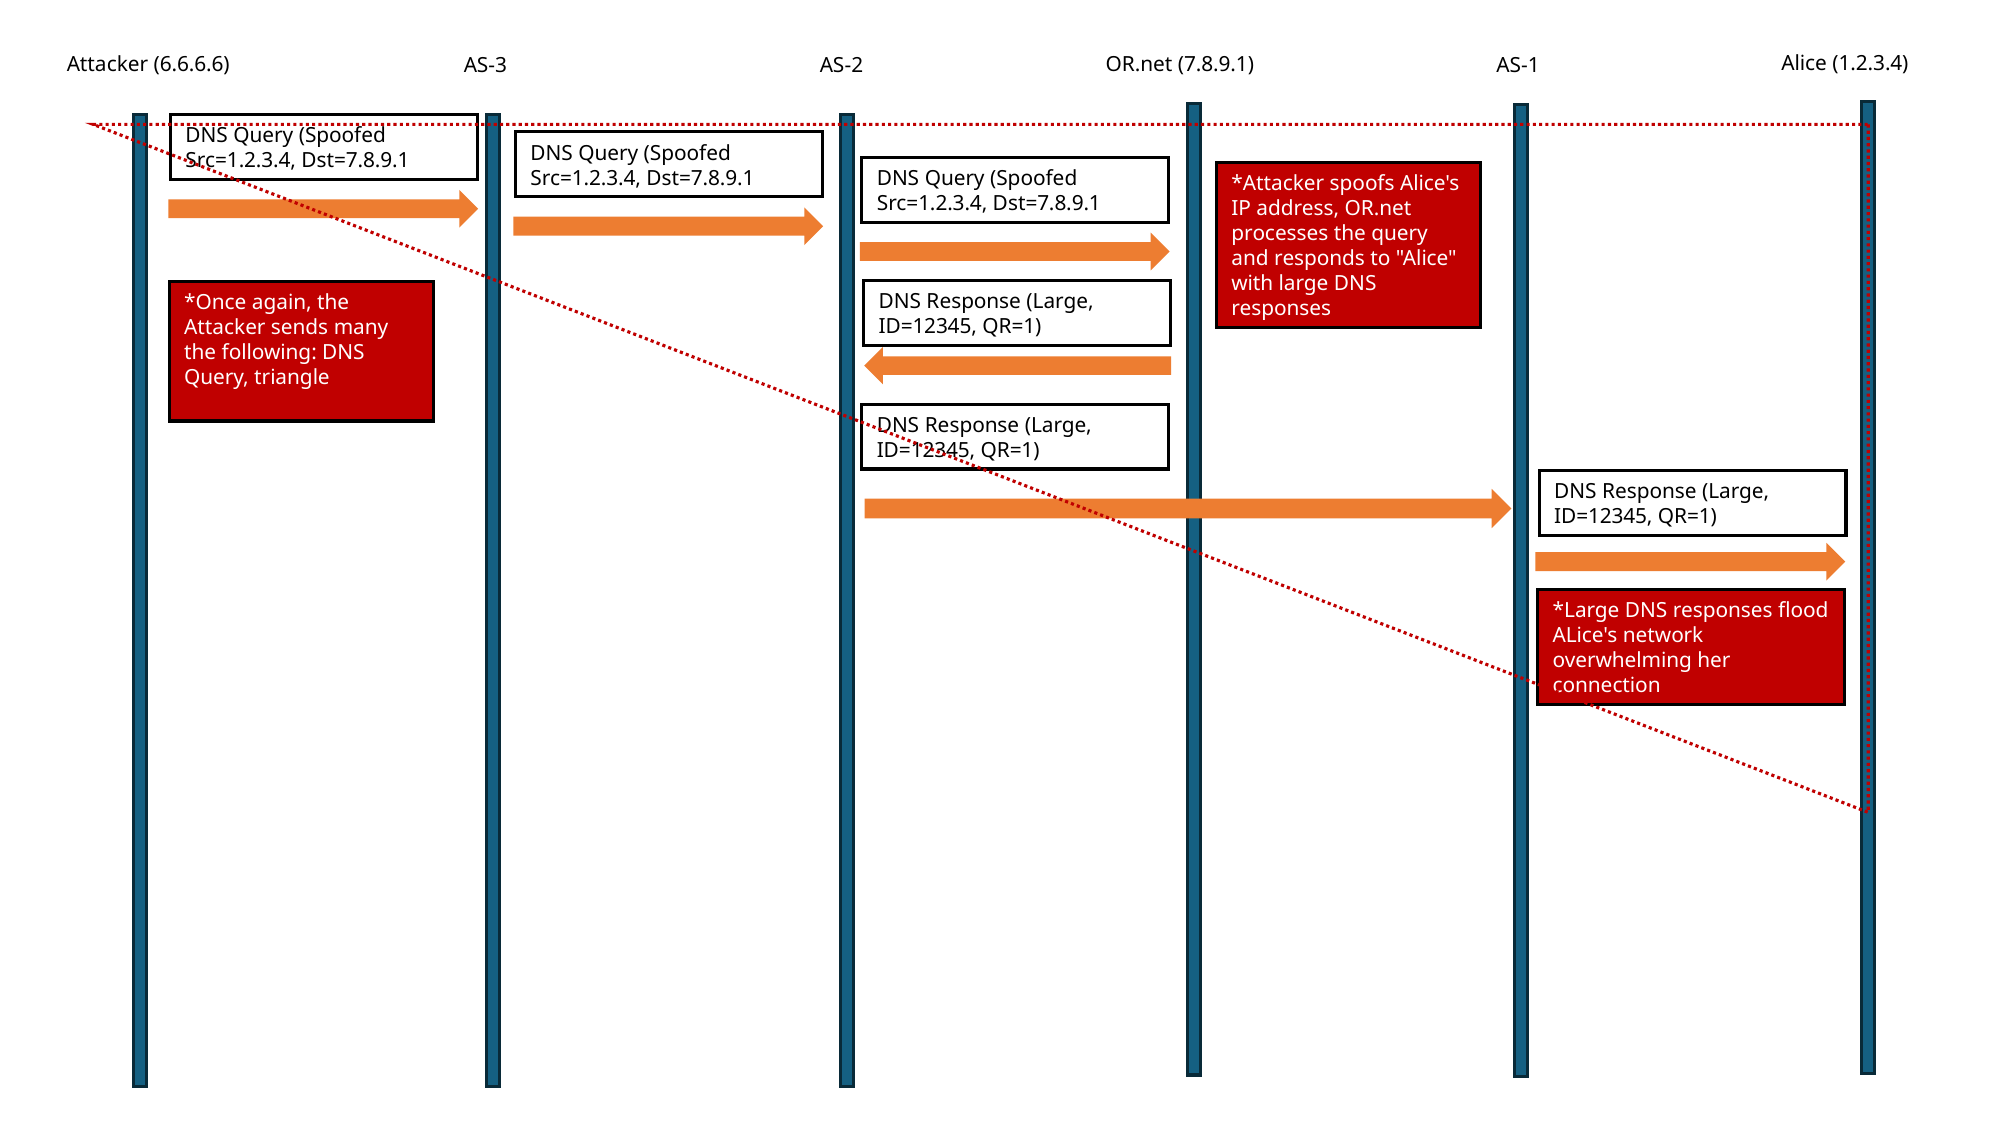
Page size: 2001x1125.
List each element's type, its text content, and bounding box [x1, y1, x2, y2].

text_box [132, 141, 148, 1088]
text_box AS-3 [448, 44, 551, 85]
text_box [84, 122, 1870, 814]
text_box [1186, 549, 1202, 1077]
text_box [132, 113, 148, 124]
text_box [1513, 677, 1529, 1078]
text_box AS-2 [804, 44, 907, 85]
text_box [166, 197, 334, 220]
text_box AS-1 [1481, 44, 1578, 85]
text_box Alice (1.2.3.4) [1766, 42, 1971, 83]
text_box [1186, 102, 1202, 124]
text_box *Once again, the Attacker sends many the following: DNS Query, triangle [168, 280, 435, 423]
text_box [1860, 100, 1876, 1075]
text_box [485, 113, 501, 124]
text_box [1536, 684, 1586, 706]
text_box DNS Response (Large, ID=12345, QR=1) [860, 424, 982, 471]
text_box [1513, 103, 1529, 124]
text_box [839, 415, 855, 1088]
text_box DNS Query (Spoofed Src=1.2.3.4, Dst=7.8.9.1 [169, 113, 479, 124]
text_box OR.net (7.8.9.1) [1090, 43, 1285, 84]
text_box [862, 497, 1107, 520]
text_box DNS Query (Spoofed Src=1.2.3.4, Dst=7.8.9.1 [169, 155, 232, 181]
text_box [485, 277, 501, 1088]
text_box [839, 113, 855, 124]
text_box Attacker (6.6.6.6) [51, 43, 375, 83]
